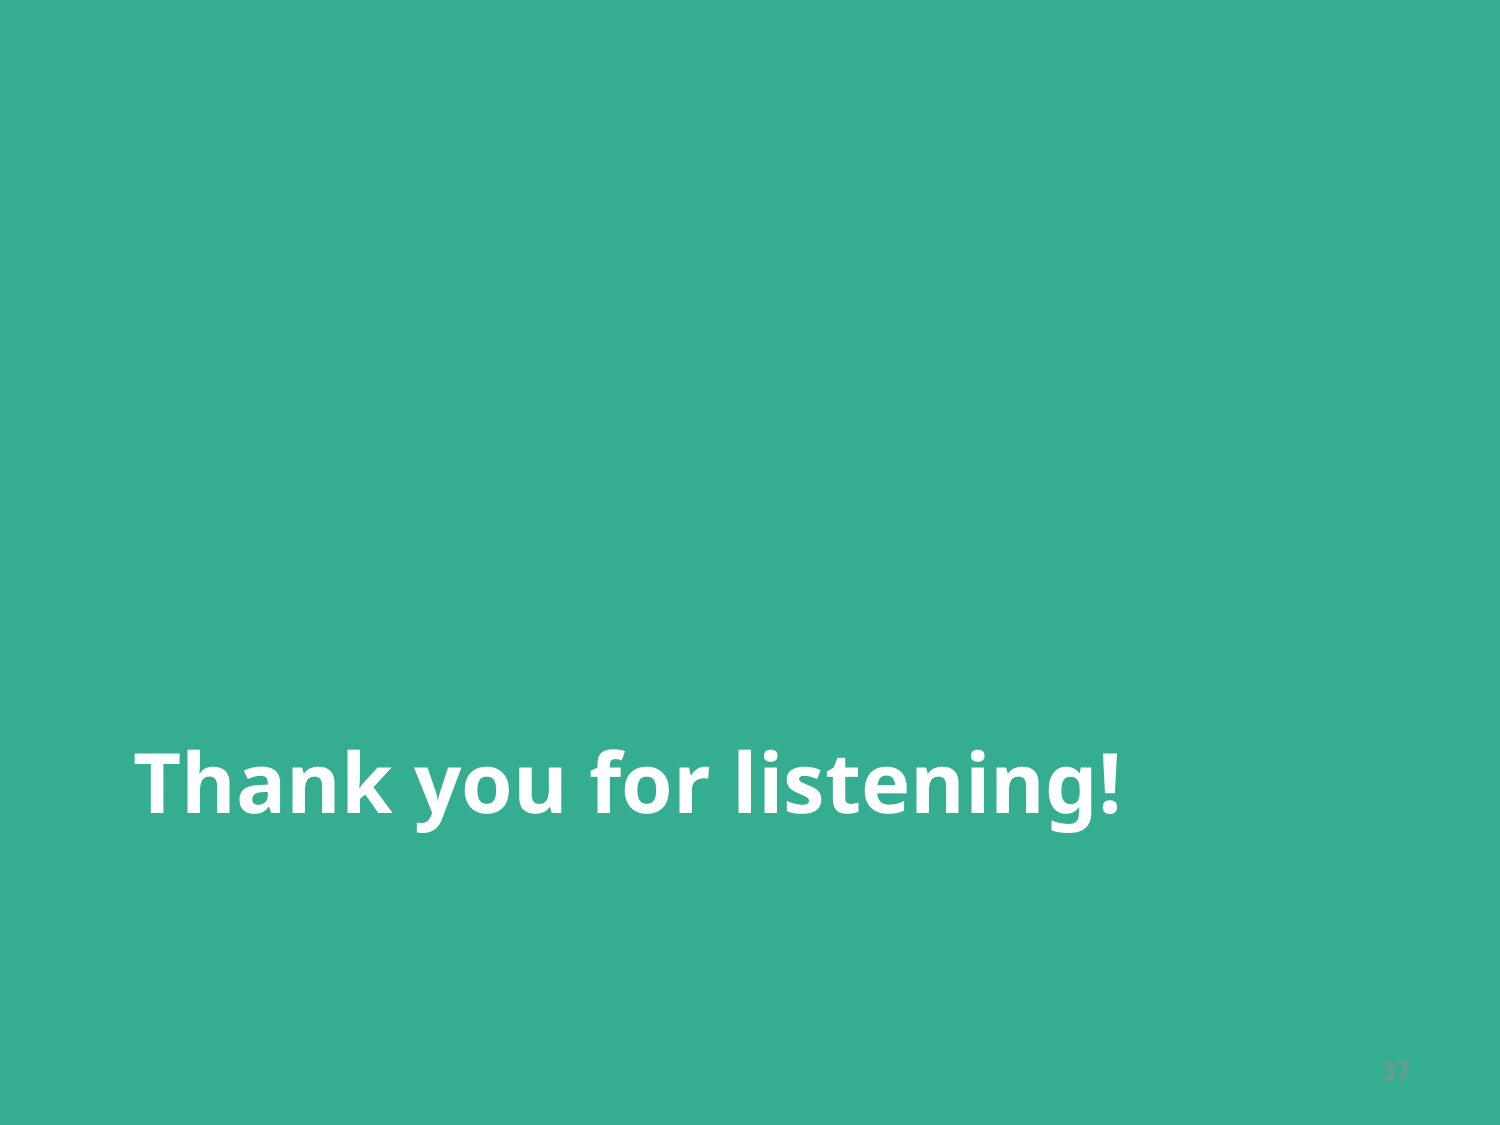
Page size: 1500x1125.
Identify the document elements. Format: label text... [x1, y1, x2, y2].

slide_number 37 [1074, 1042, 1425, 1103]
title Thank you for listening! [118, 722, 1394, 947]
